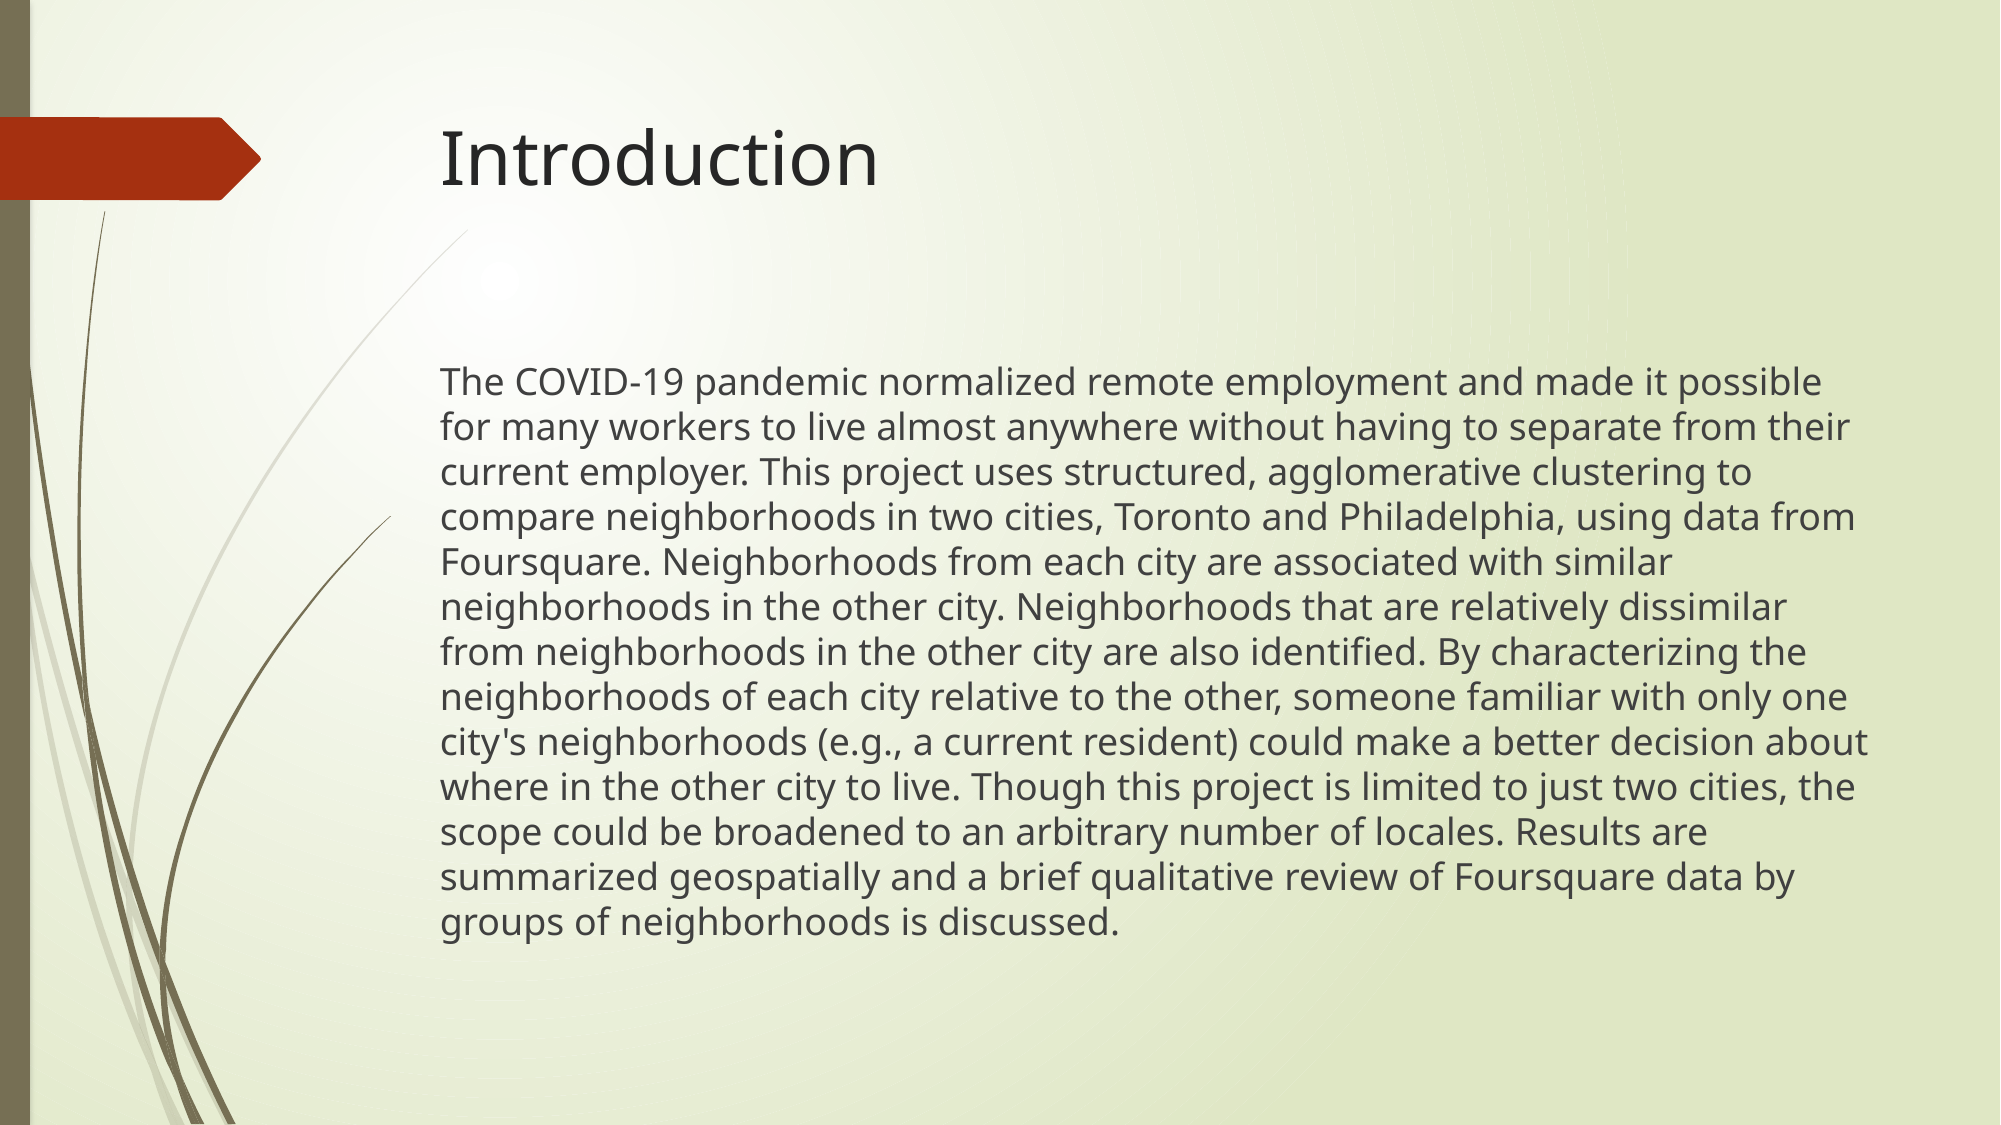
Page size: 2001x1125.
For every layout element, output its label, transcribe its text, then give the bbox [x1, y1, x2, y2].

list The COVID-19 pandemic normalized remote employment and made it possible for many workers to live almost anywhere without having to separate from their current employer. This project uses structured, agglomerative clustering to compare neighborhoods in two cities, Toronto and Philadelphia, using data from Foursquare. Neighborhoods from each city are associated with similar neighborhoods in the other city. Neighborhoods that are relatively dissimilar from neighborhoods in the other city are also identified. By characterizing the neighborhoods of each city relative to the other, someone familiar with only one city's neighborhoods (e.g., a current resident) could make a better decision about where in the other city to live. Though this project is limited to just two cities, the scope could be broadened to an arbitrary number of locales. Results are summarized geospatially and a brief qualitative review of Foursquare data by groups of neighborhoods is discussed. [424, 350, 1888, 970]
title Introduction [425, 102, 1888, 313]
